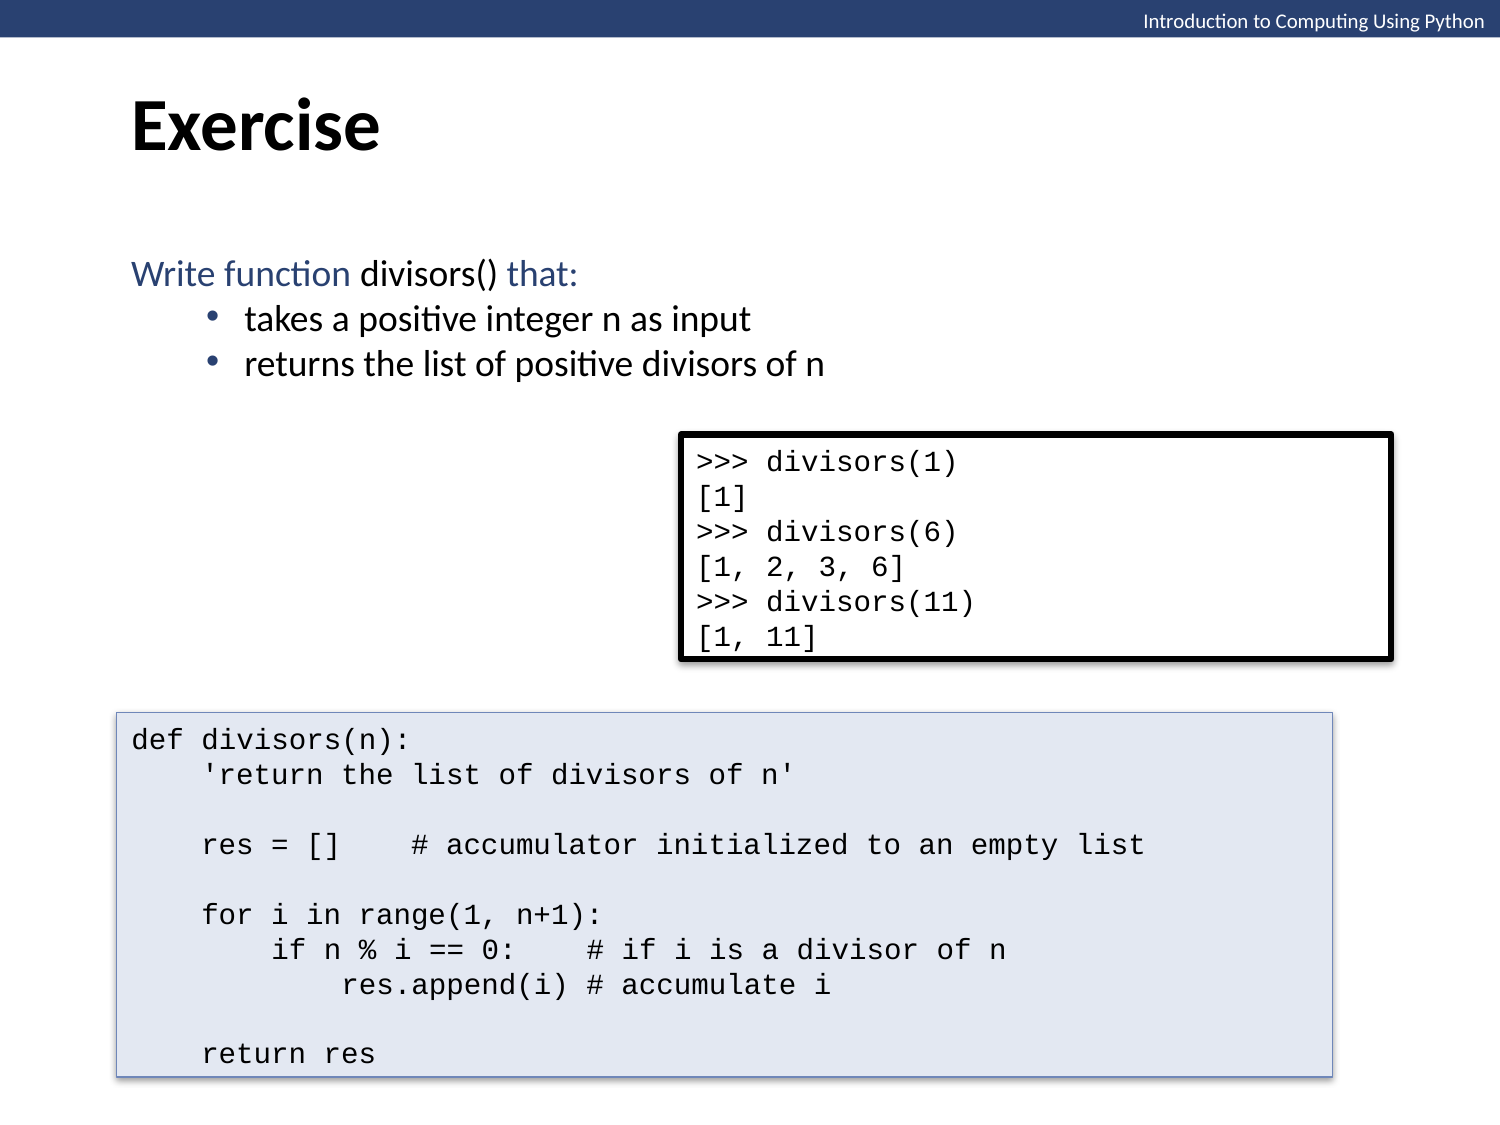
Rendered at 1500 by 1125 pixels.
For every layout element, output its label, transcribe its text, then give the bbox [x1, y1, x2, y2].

text_box [0, 0, 116, 38]
text_box >>> divisors(1) [1] >>> divisors(6) [1, 2, 3, 6] >>> divisors(11) [1, 11] [680, 434, 1392, 660]
text_box Write function divisors() that: takes a positive integer n as input returns the list of positive divisors of n [116, 241, 873, 391]
text_box def divisors(n): 'return the list of divisors of n' res = [] # accumulator initialized to an empty list for i in range(1, n+1): if n % i == 0: # if i is a divisor of n res.append(i) # accumulate i return res [116, 712, 1333, 1078]
text_box Introduction to Computing Using Python [1392, 0, 1500, 40]
text_box Exercise [116, 0, 1392, 242]
